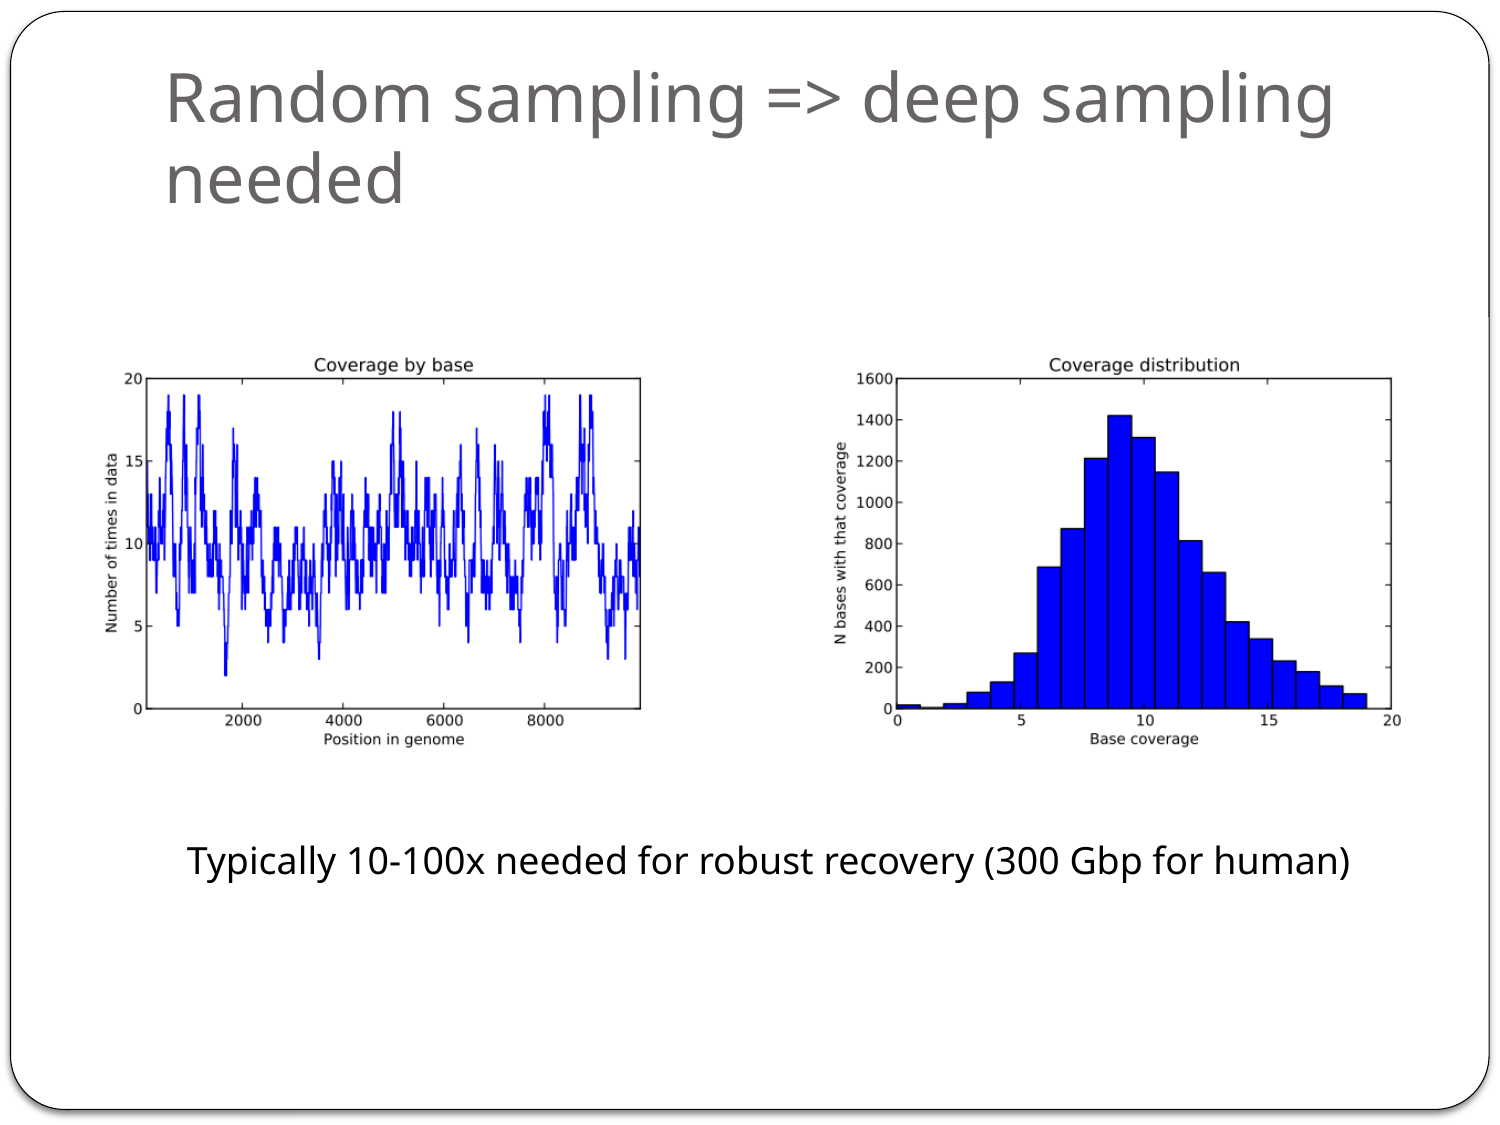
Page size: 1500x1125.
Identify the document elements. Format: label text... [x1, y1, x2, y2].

title Random sampling => deep sampling needed [150, 45, 1425, 233]
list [0, 336, 770, 760]
picture [817, 336, 1453, 760]
text_box Typically 10-100x needed for robust recovery (300 Gbp for human) [172, 829, 1367, 890]
